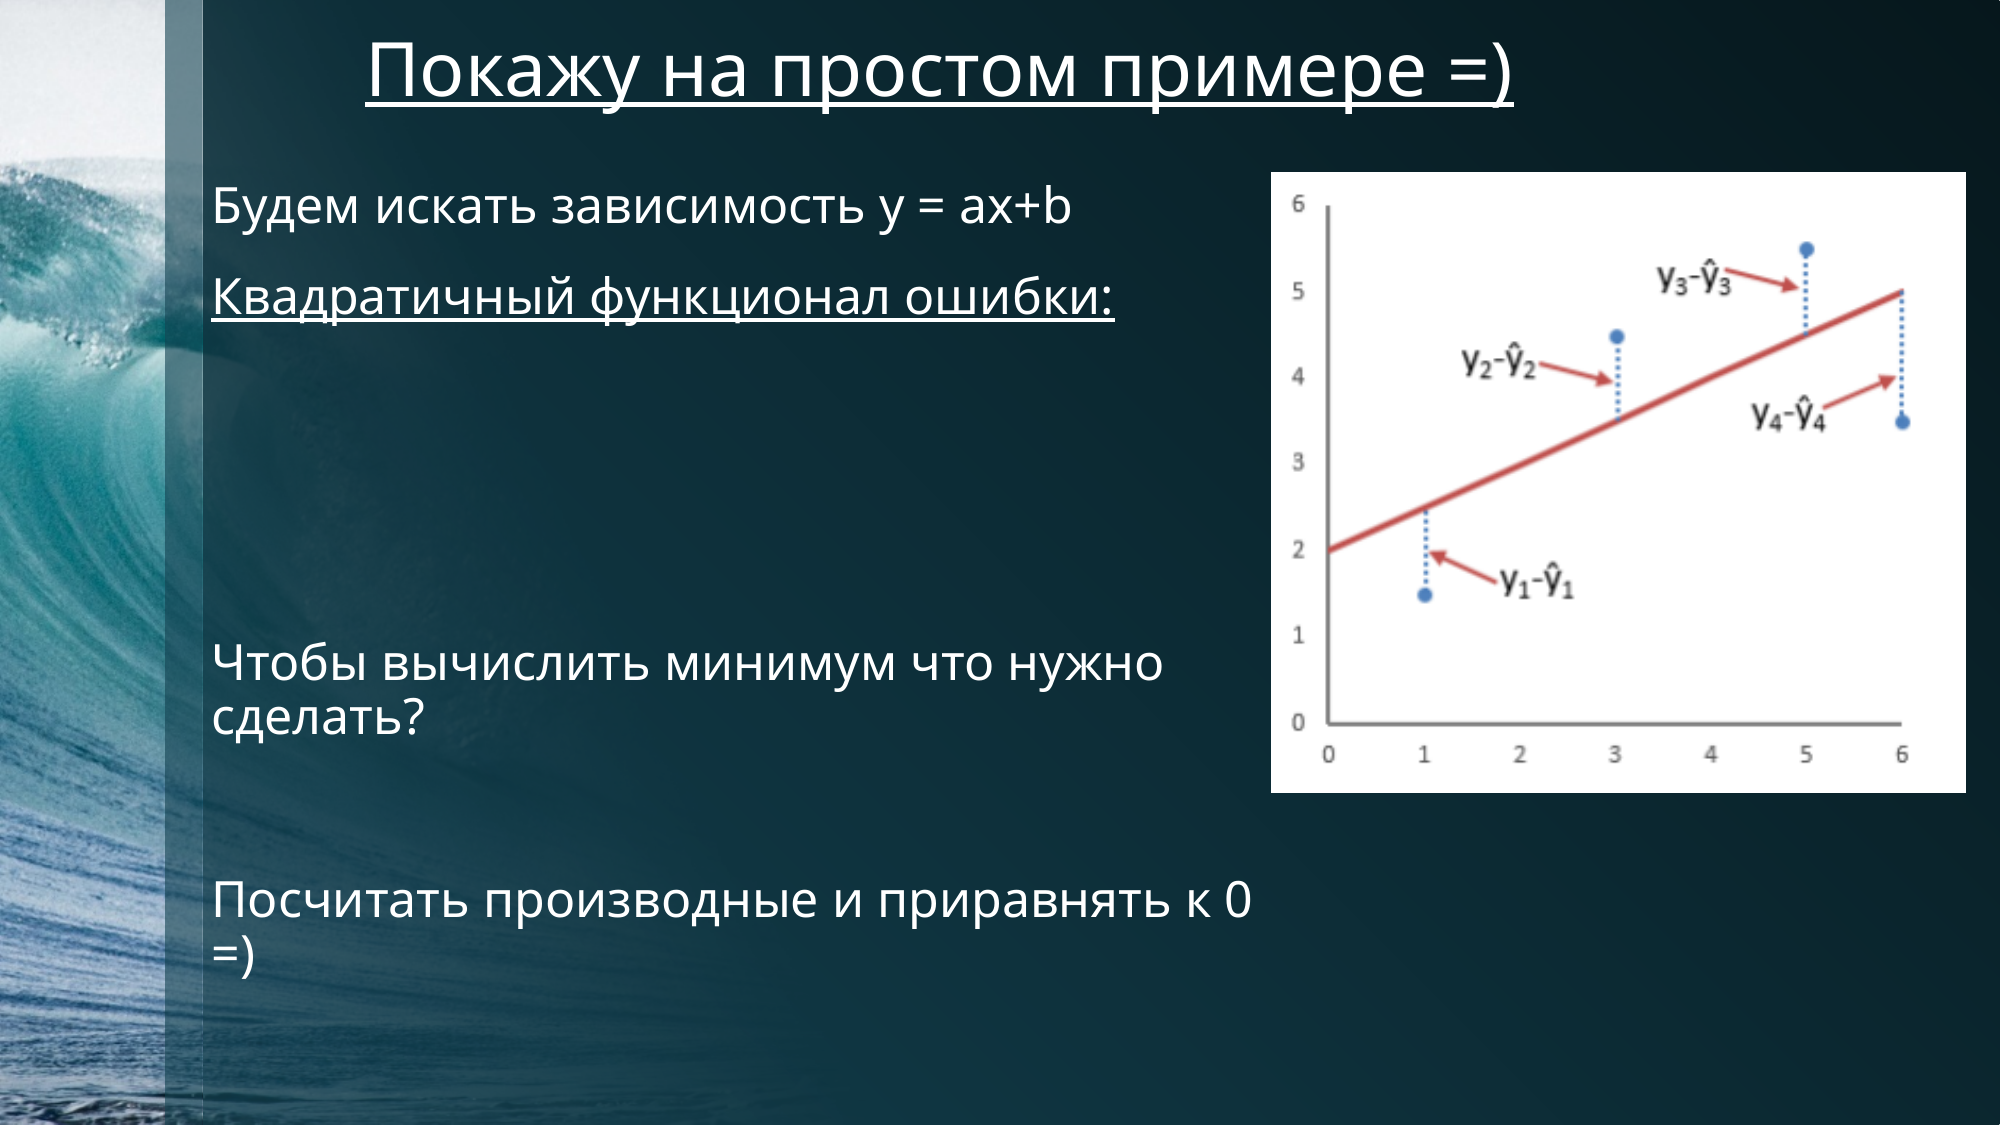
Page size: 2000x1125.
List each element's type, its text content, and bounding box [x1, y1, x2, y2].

title Покажу на простом примере =) [350, 0, 1851, 121]
picture [0, 0, 2000, 1125]
